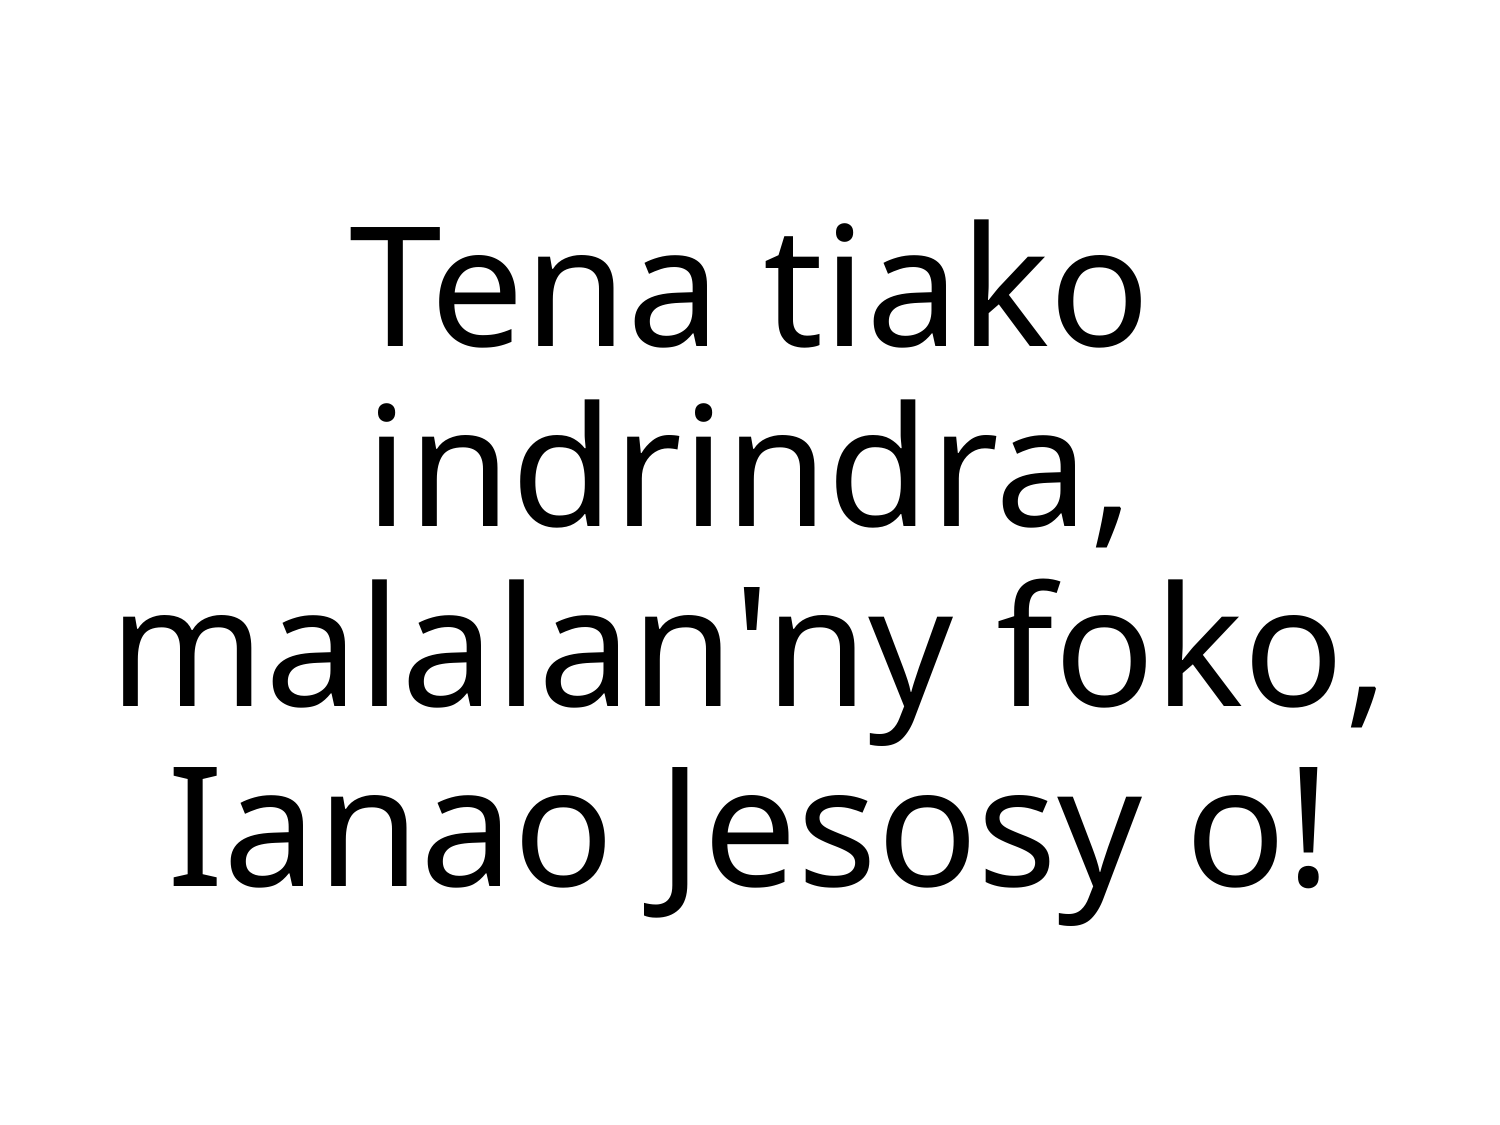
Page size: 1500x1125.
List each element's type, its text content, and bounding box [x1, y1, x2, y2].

title Tena tiako indrindra, malalan'ny foko, Ianao Jesosy o! [0, 0, 1500, 1125]
